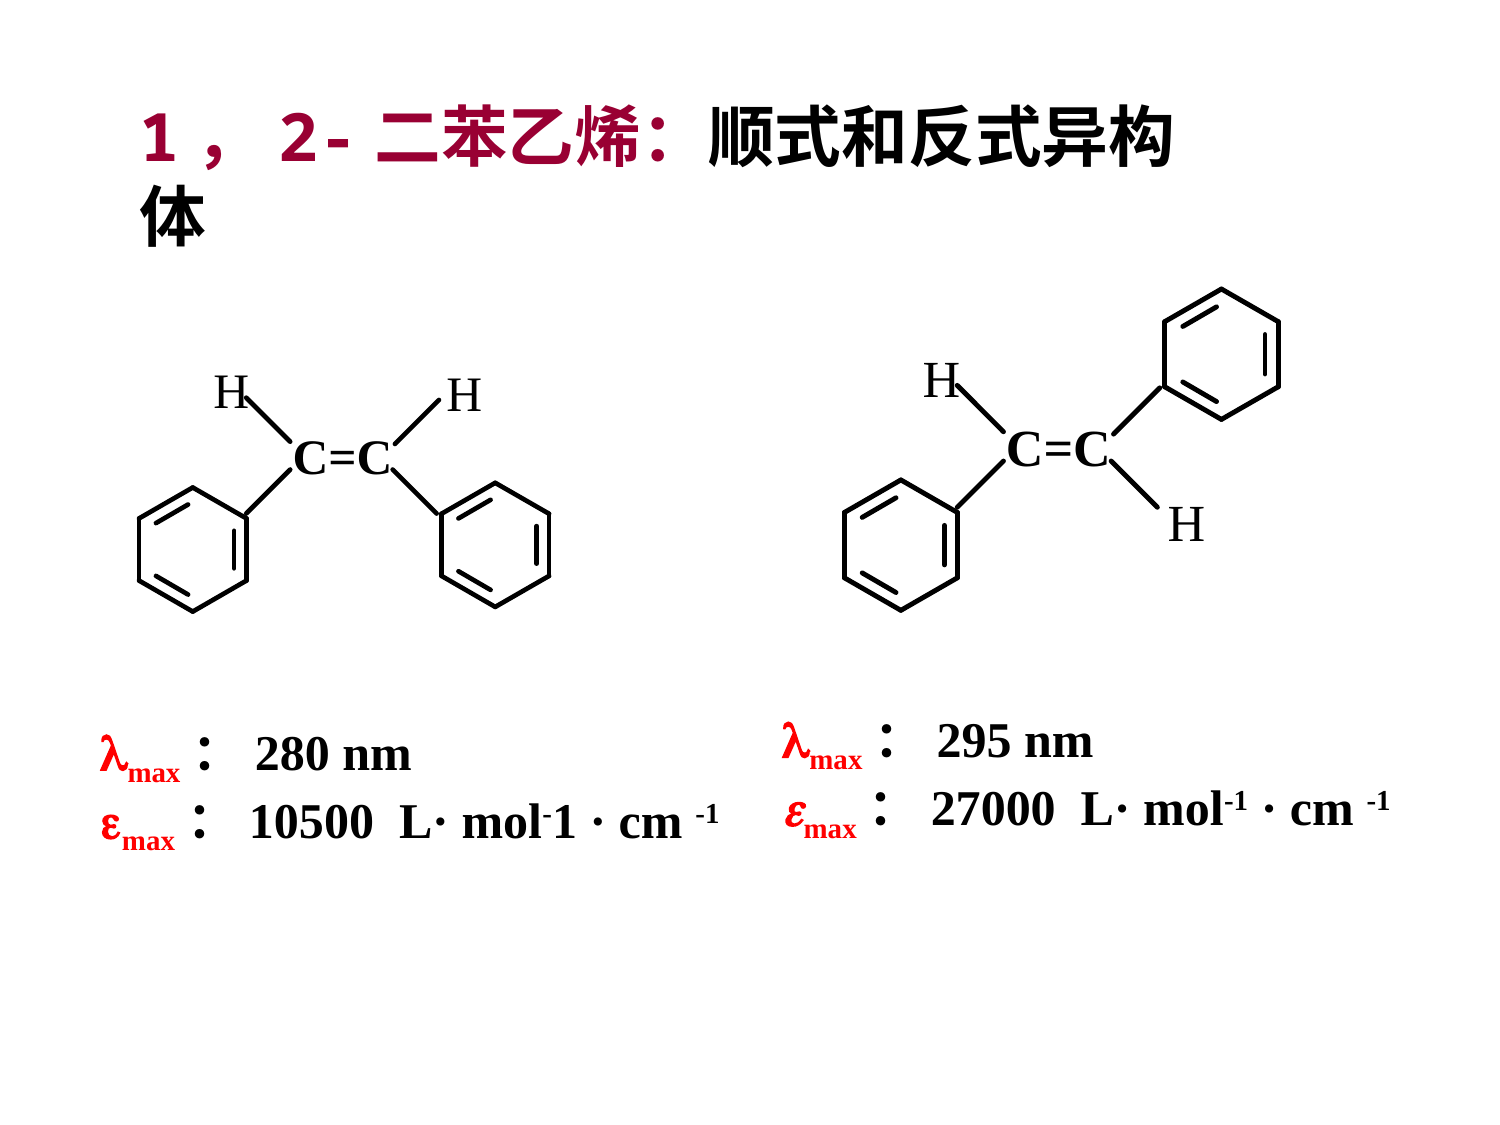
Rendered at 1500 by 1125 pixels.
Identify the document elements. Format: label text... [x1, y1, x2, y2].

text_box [124, 362, 563, 626]
text_box 1，2-二苯乙烯：顺式和反式异构体 [124, 87, 1250, 263]
text_box max：295 nm max：27000 L· mol-1 · cm -1 [767, 699, 1500, 852]
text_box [829, 274, 1293, 626]
text_box max：280 nm max：10500 L· mol-1 · cm -1 [85, 712, 735, 864]
